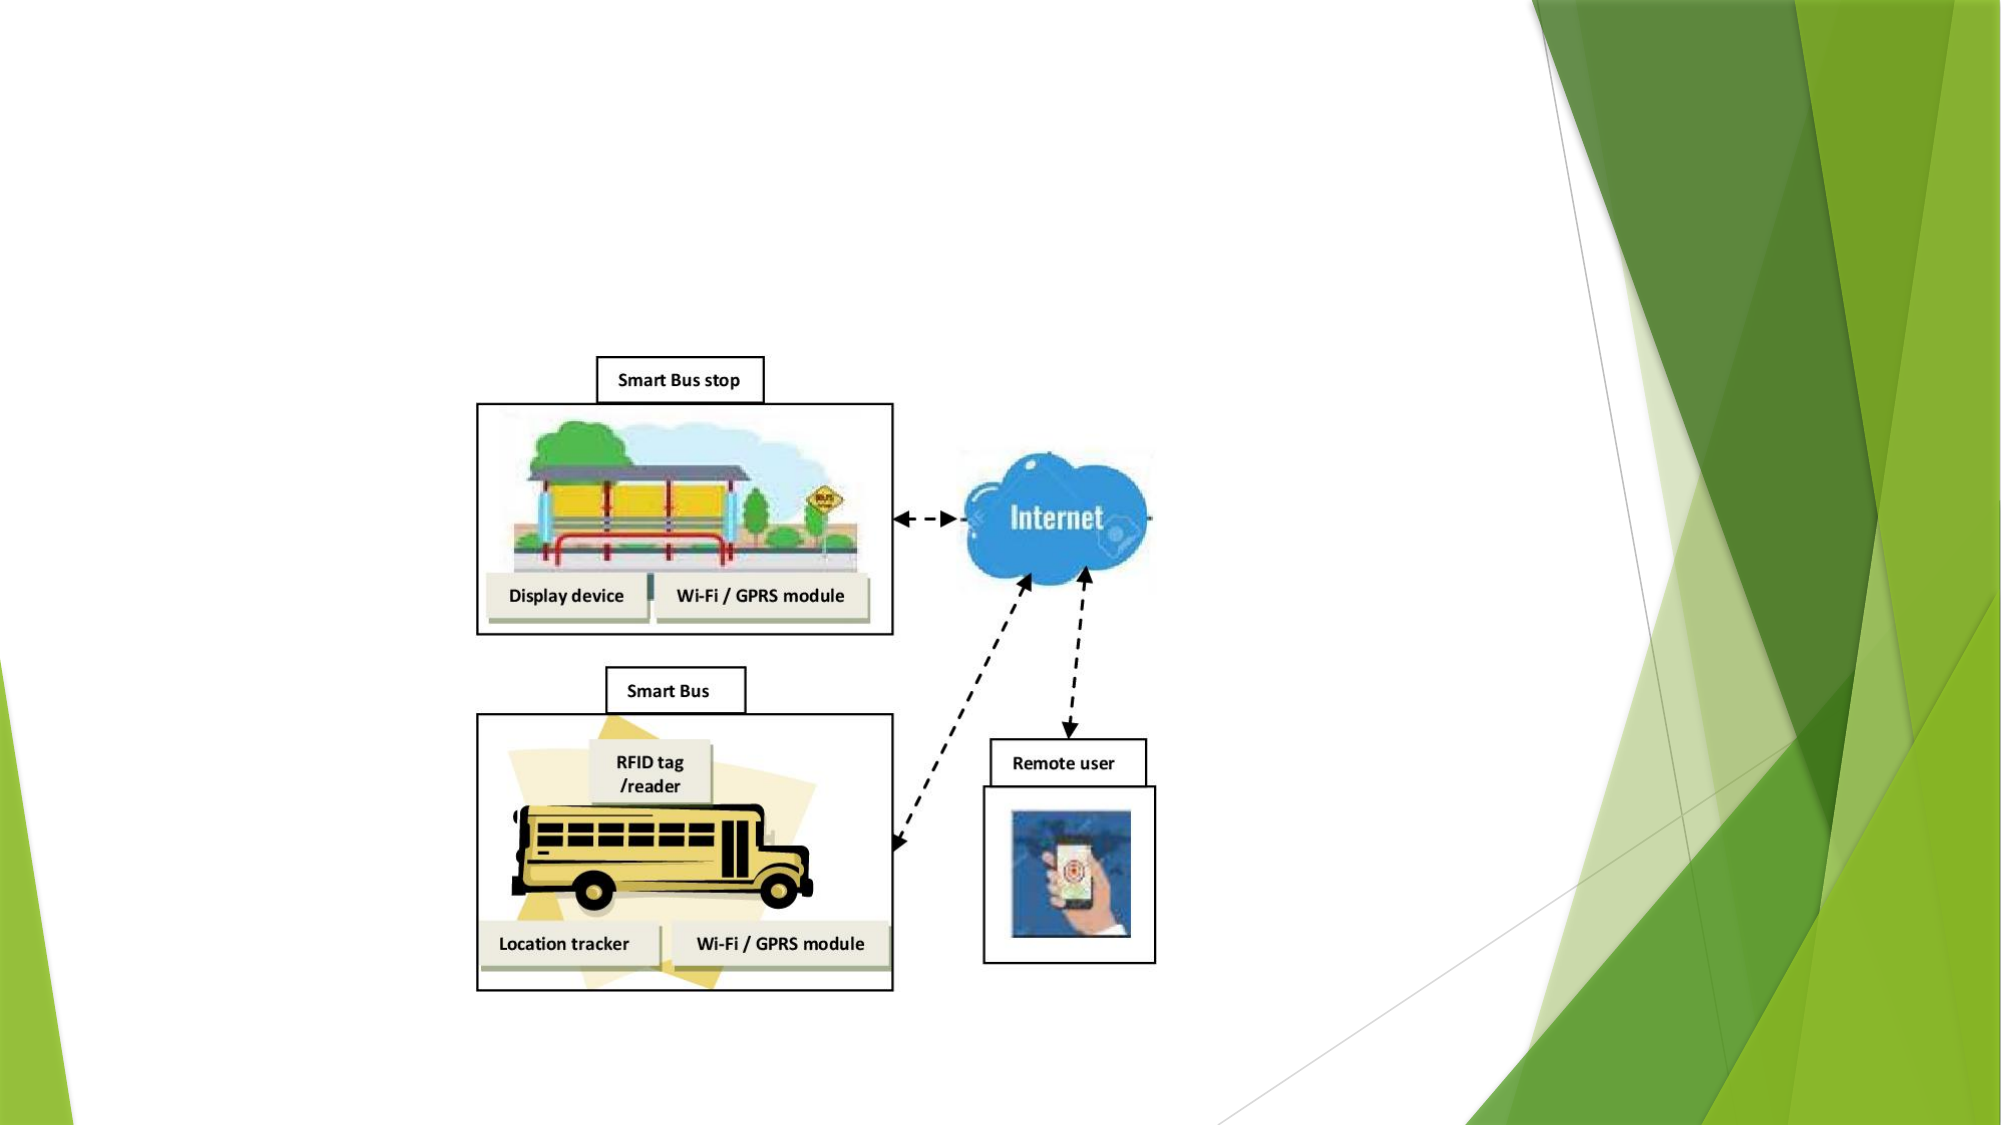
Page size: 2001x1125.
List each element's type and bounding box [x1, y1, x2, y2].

list [475, 353, 1158, 992]
